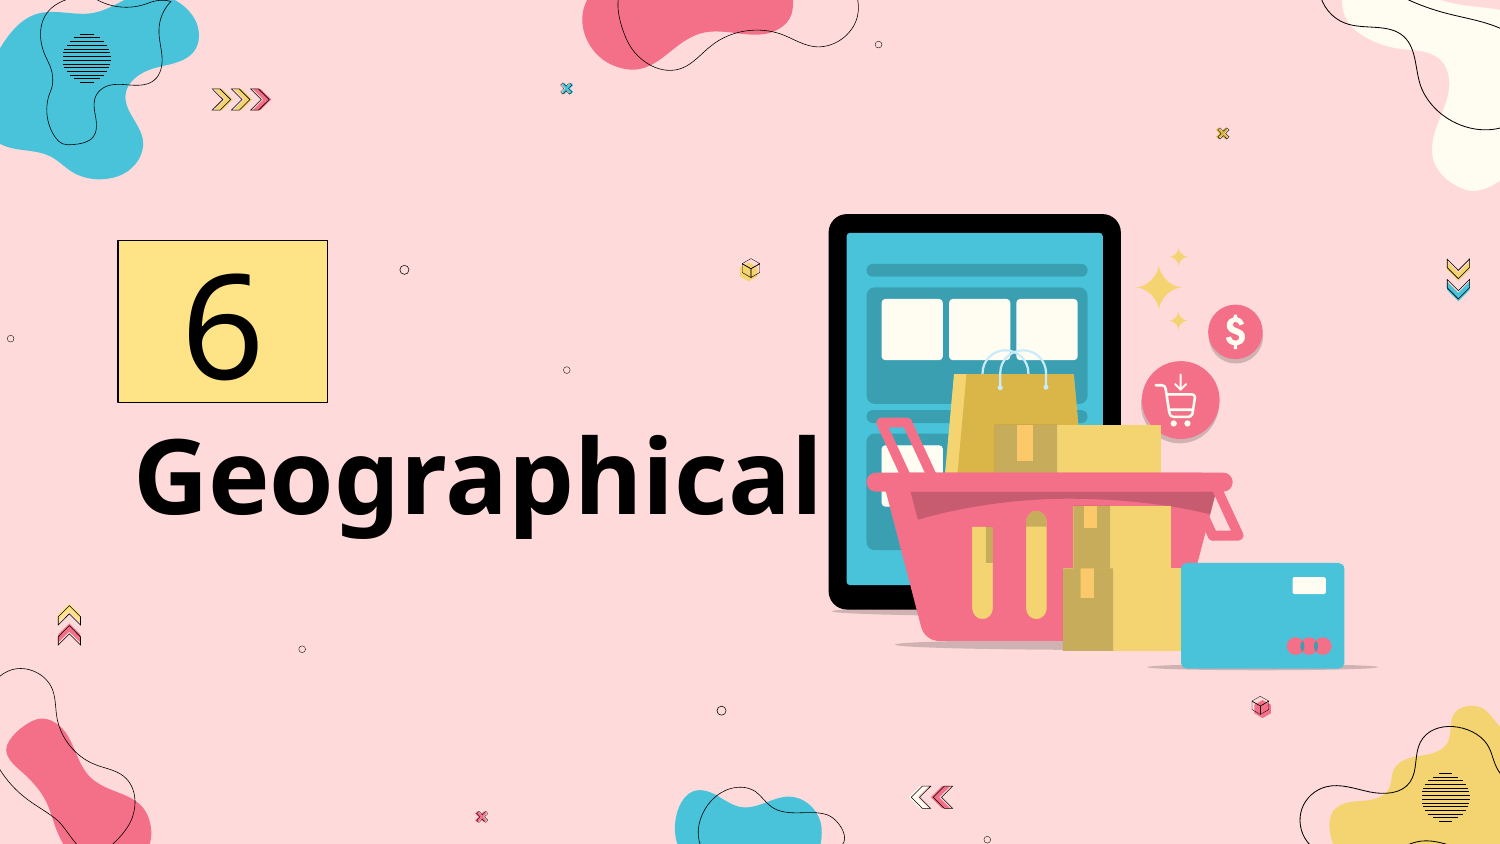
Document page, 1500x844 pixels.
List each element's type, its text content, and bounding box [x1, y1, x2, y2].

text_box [828, 213, 1379, 671]
title 6 [117, 240, 328, 403]
text_box [739, 266, 758, 282]
text_box [745, 262, 755, 267]
title Geographical [118, 410, 823, 536]
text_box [1251, 695, 1272, 719]
